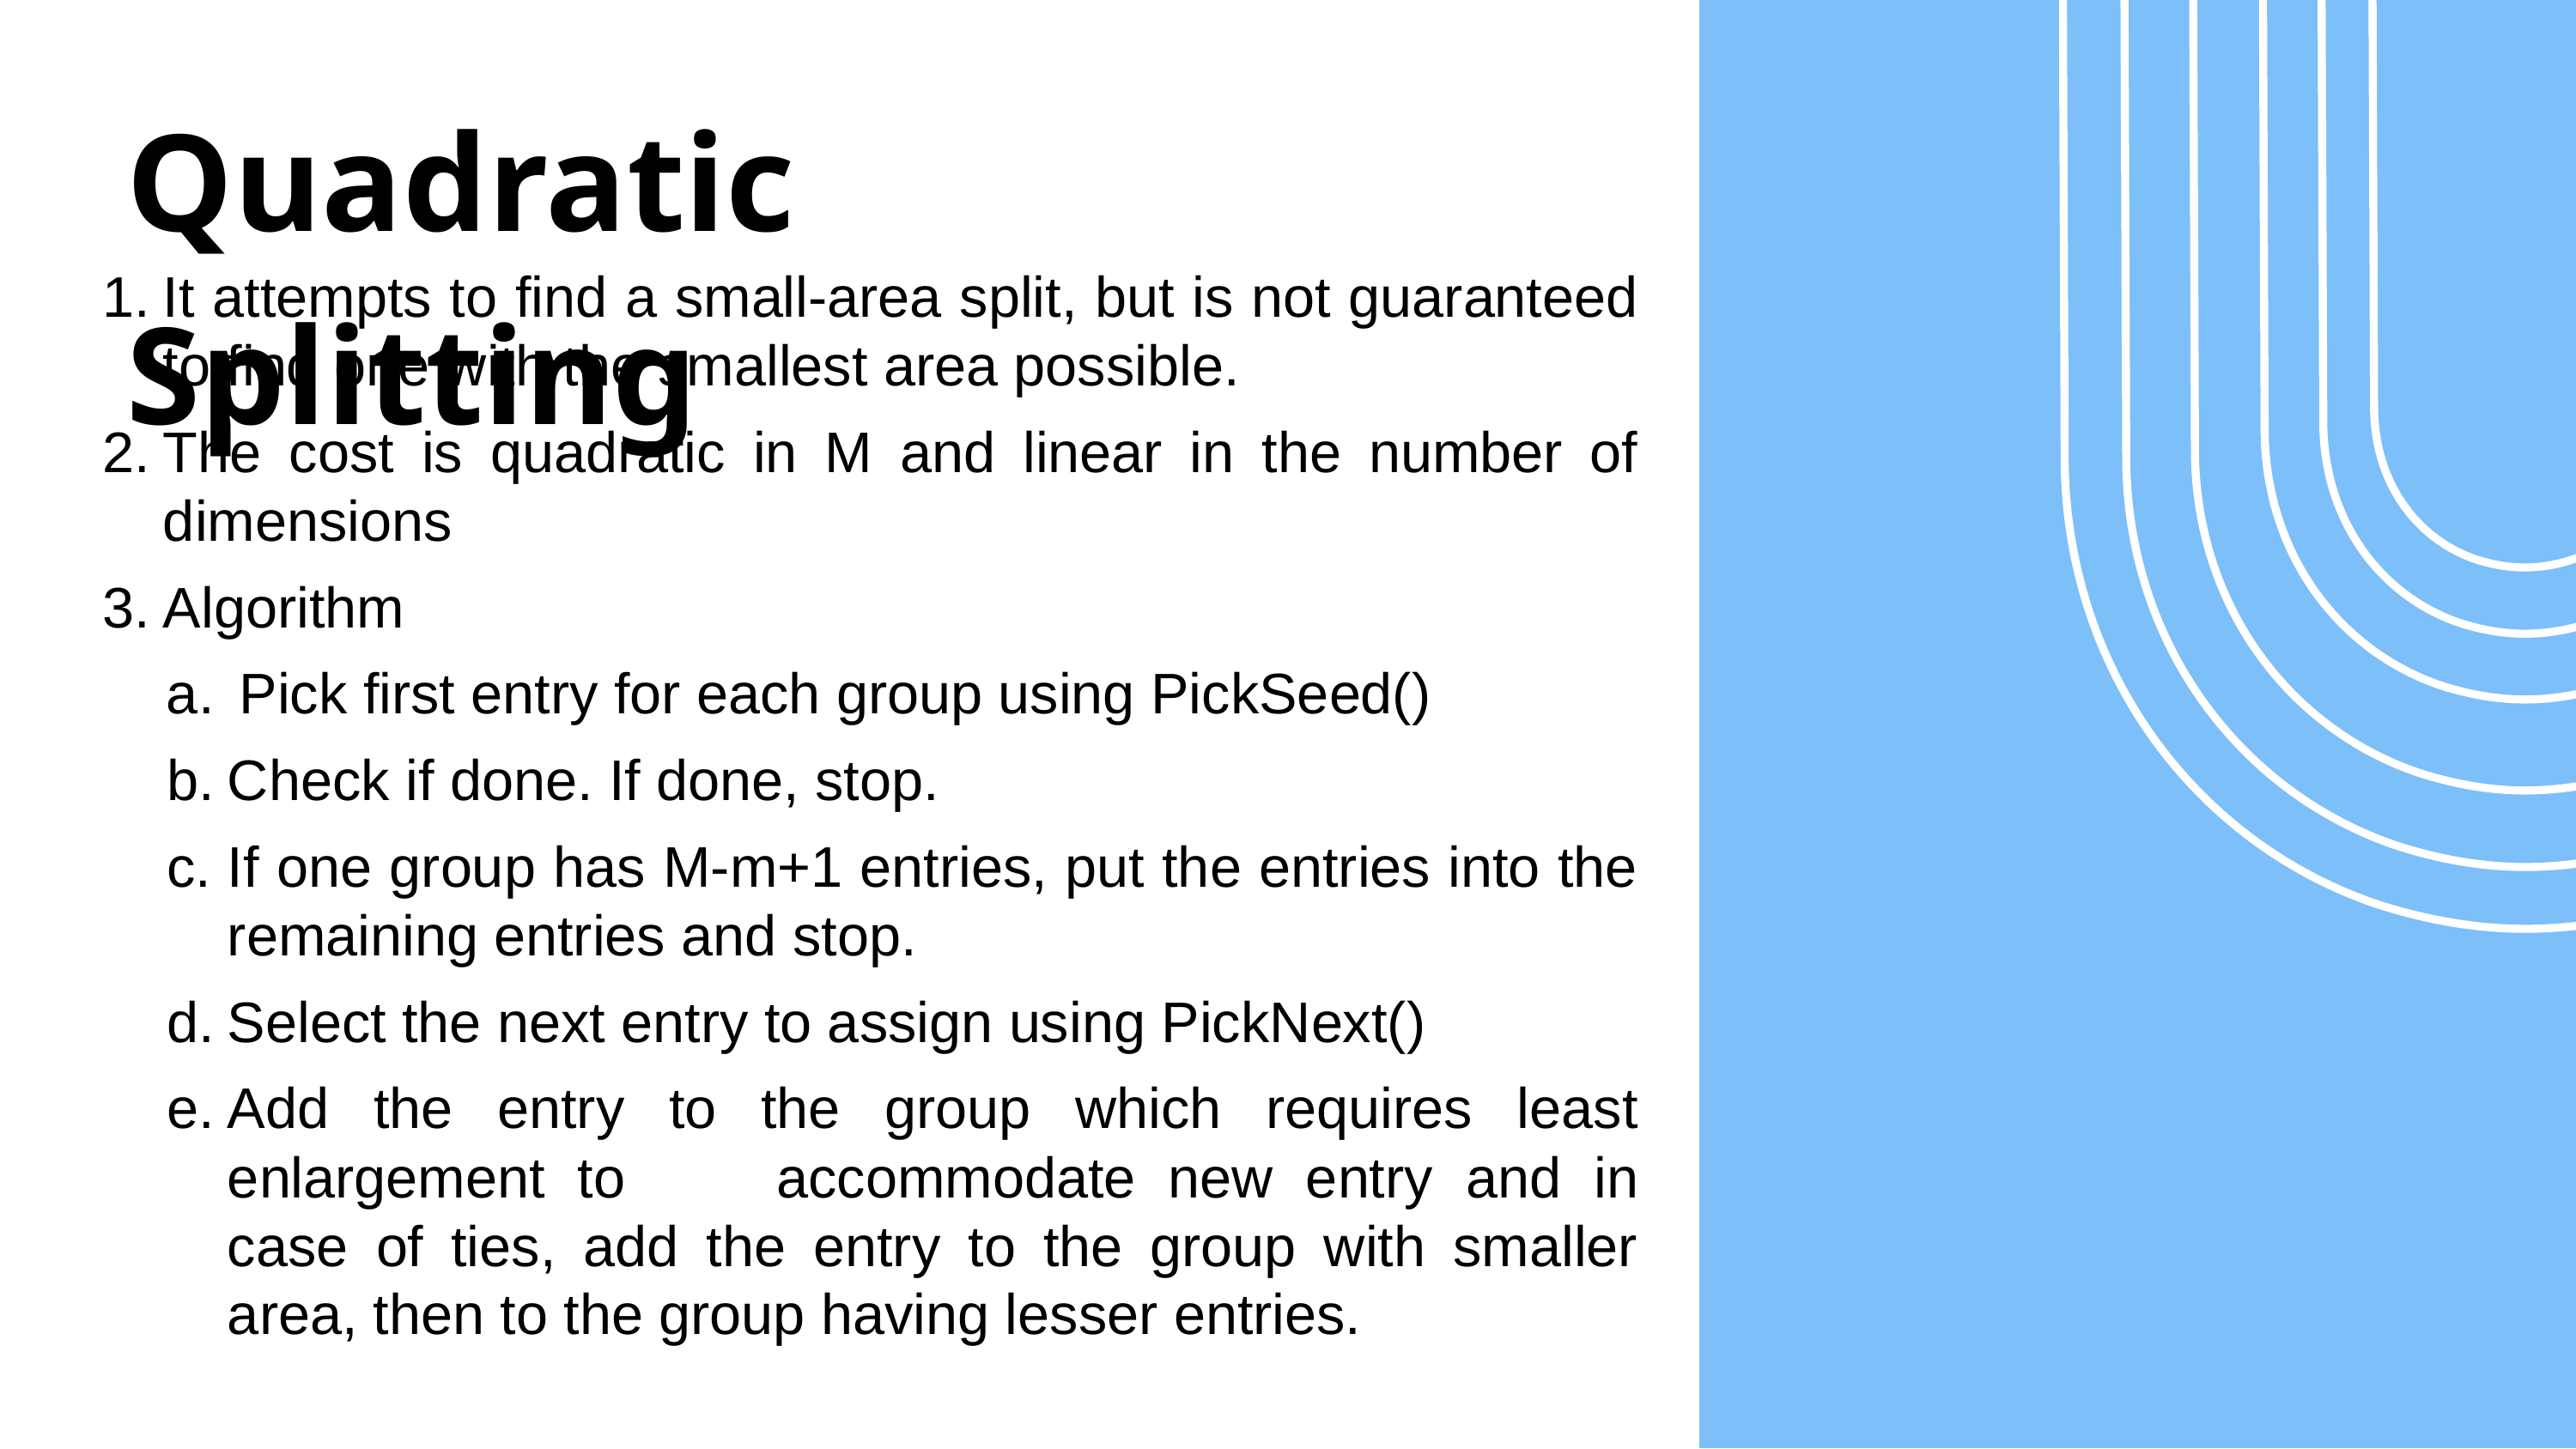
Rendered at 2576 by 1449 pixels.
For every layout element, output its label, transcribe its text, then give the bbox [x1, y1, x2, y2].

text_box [2063, 0, 2576, 930]
text_box It attempts to find a small-area split, but is not guaranteed to find one with the smallest area possible. The cost is quadratic in M and linear in the number of dimensions Algorithm Pick first entry for each group using PickSeed() Check if done. If done, stop. If one group has M-m+1 entries, put the entries into the remaining entries and stop. Select the next entry to assign using PickNext() Add the entry to the group which requires least enlargement to accommodate new entry and in case of ties, add the entry to the group with smaller area, then to the group having lesser entries. [85, 253, 1652, 1353]
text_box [1698, 0, 2576, 1449]
text_box Quadratic Splitting [126, 64, 1347, 452]
